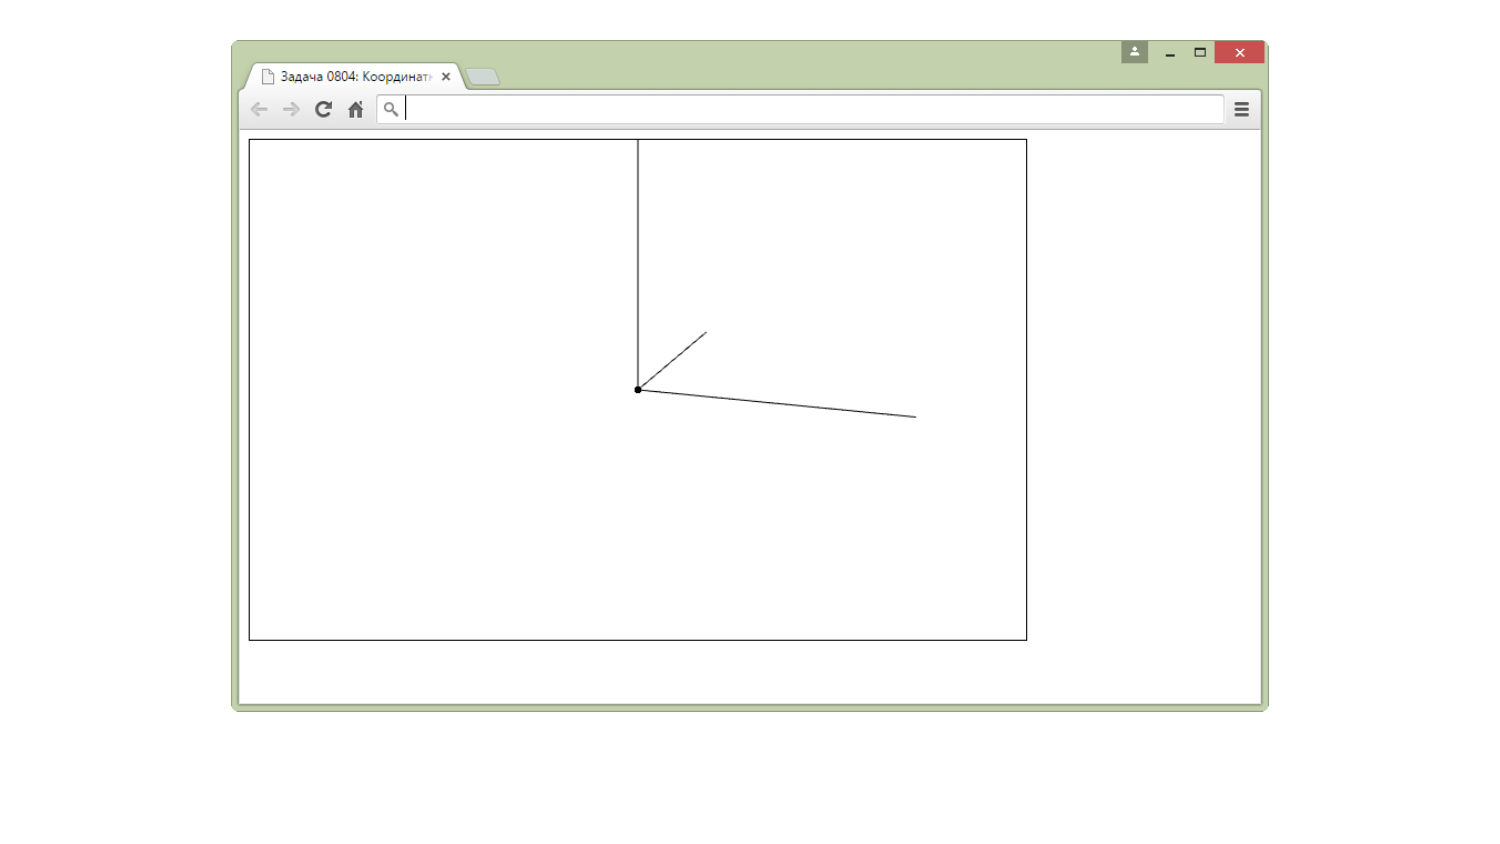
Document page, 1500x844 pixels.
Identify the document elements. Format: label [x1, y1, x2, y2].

picture [231, 40, 1269, 712]
